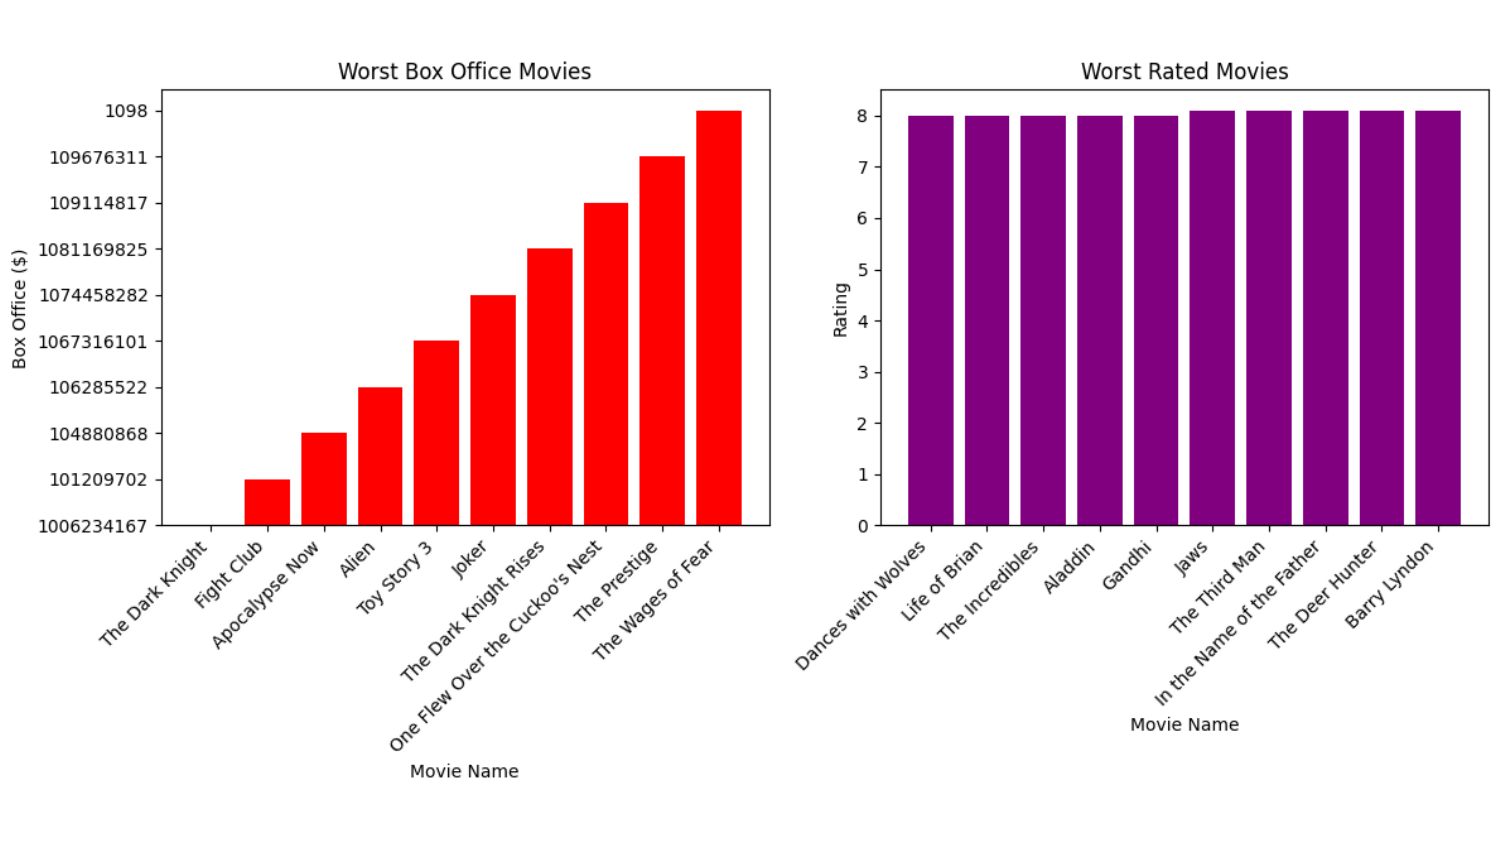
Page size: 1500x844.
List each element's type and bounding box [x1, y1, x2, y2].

picture [0, 49, 1500, 795]
